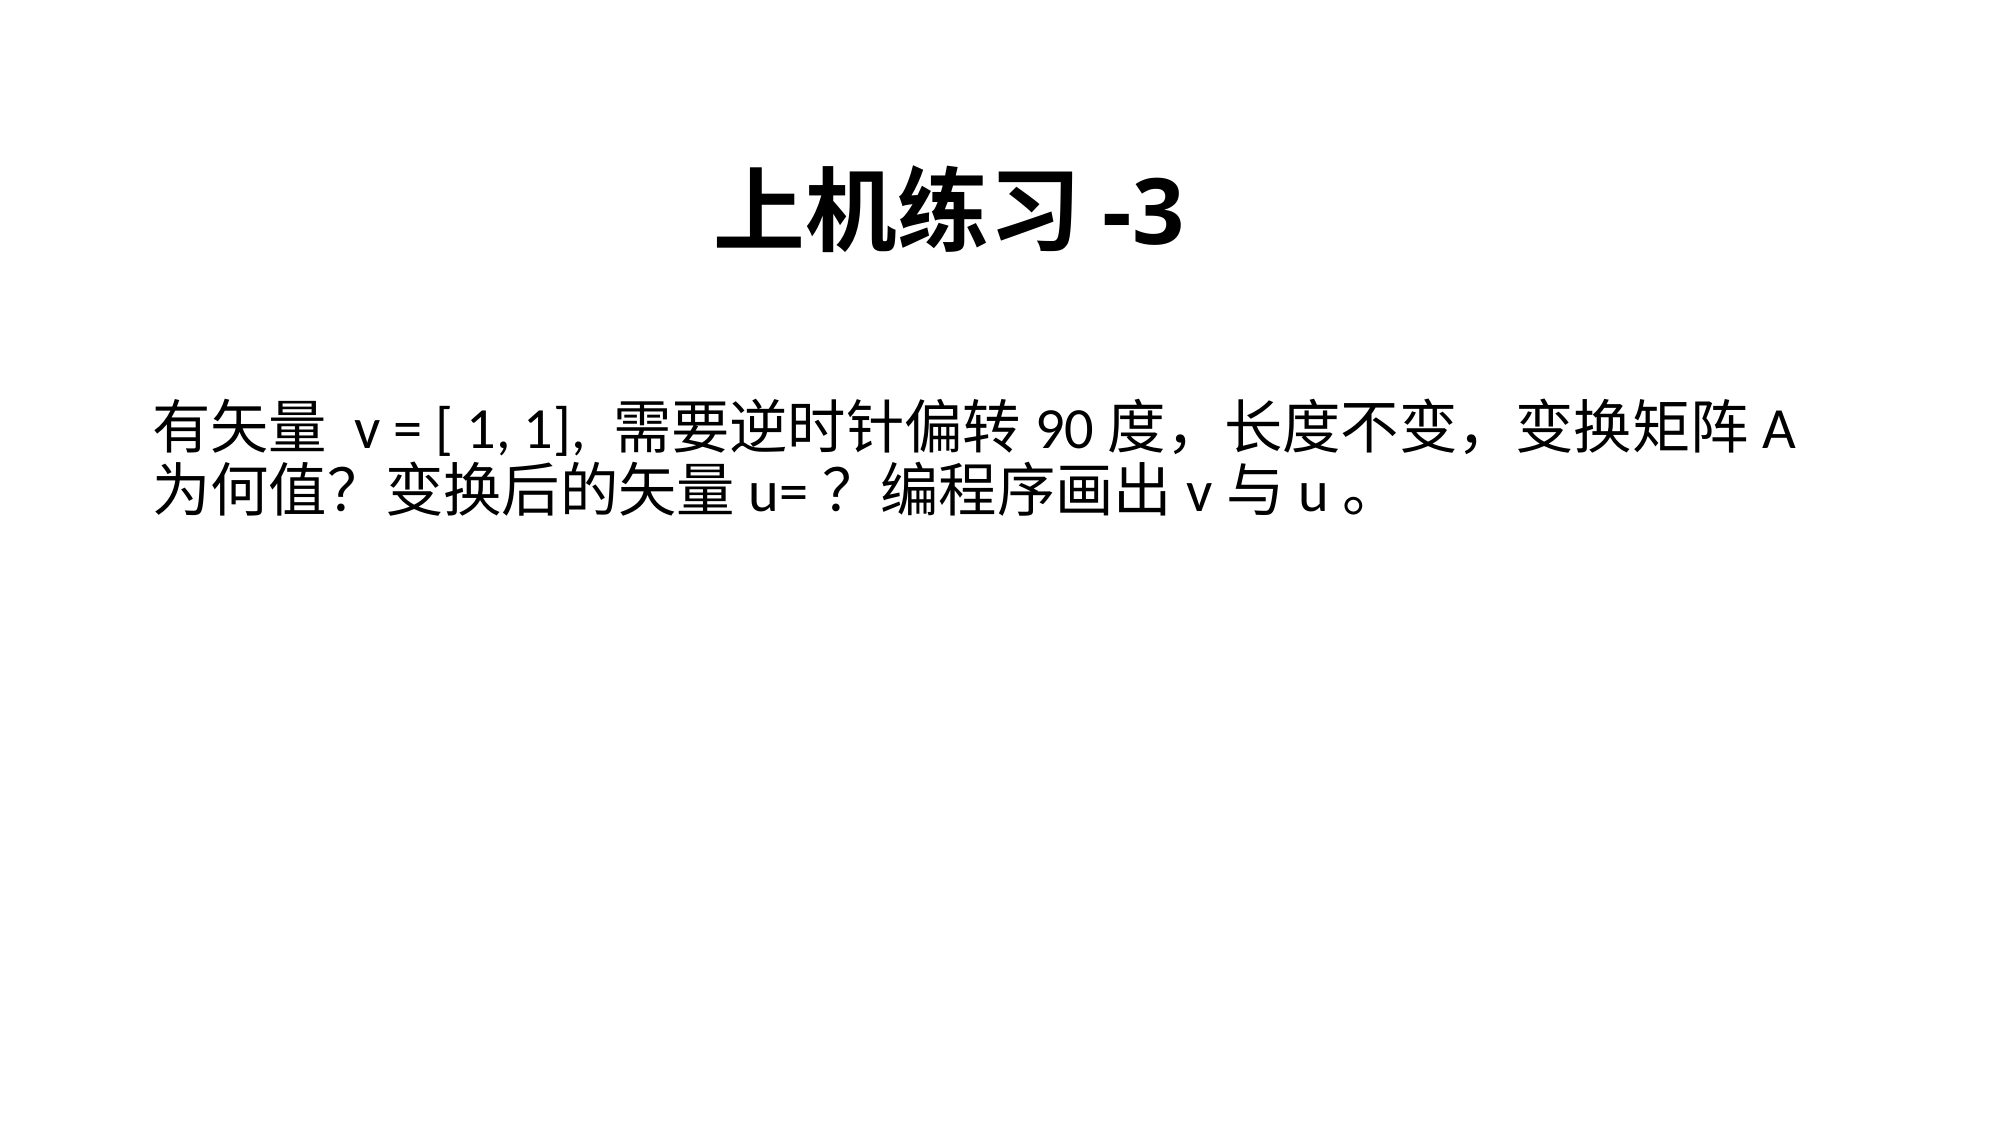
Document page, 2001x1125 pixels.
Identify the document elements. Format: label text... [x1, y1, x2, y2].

list 有矢量 v = [ 1, 1], 需要逆时针偏转90度，长度不变，变换矩阵A为何值？变换后的矢量u=？编程序画出v与u。 [137, 299, 1863, 1014]
title 上机练习-3 [137, 56, 1863, 275]
